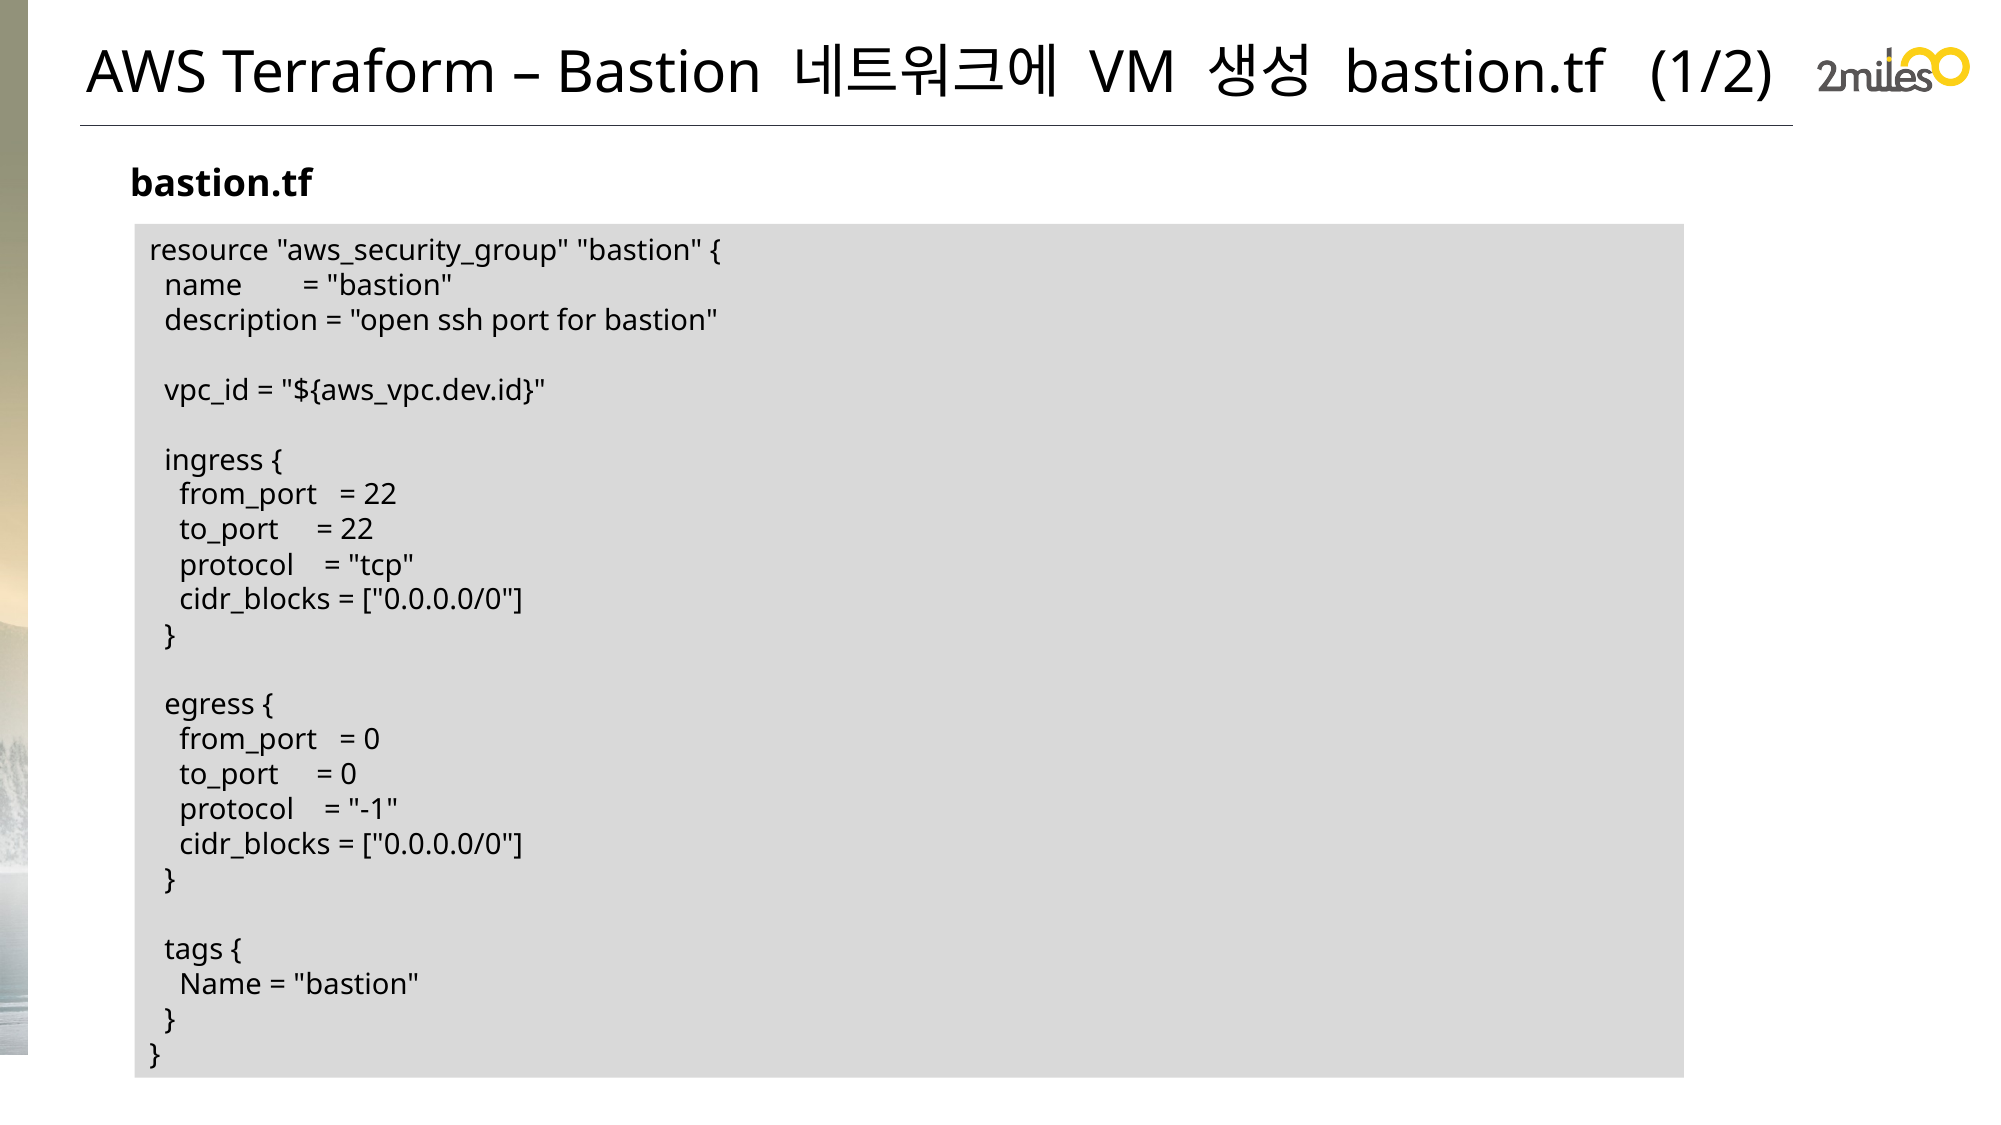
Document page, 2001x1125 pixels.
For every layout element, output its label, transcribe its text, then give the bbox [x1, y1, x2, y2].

text_box resource "aws_security_group" "bastion" { name = "bastion" description = "open ssh port for bastion" vpc_id = "${aws_vpc.dev.id}" ingress { from_port = 22 to_port = 22 protocol = "tcp" cidr_blocks = ["0.0.0.0/0"] } egress { from_port = 0 to_port = 0 protocol = "-1" cidr_blocks = ["0.0.0.0/0"] } tags { Name = "bastion" } } [134, 223, 1684, 1078]
picture [1894, 47, 1970, 92]
picture [0, 0, 28, 1055]
text_box bastion.tf [115, 151, 328, 212]
text_box AWS Terraform – Bastion 네트워크에 VM 생성 bastion.tf (1/2) [71, 27, 1894, 112]
